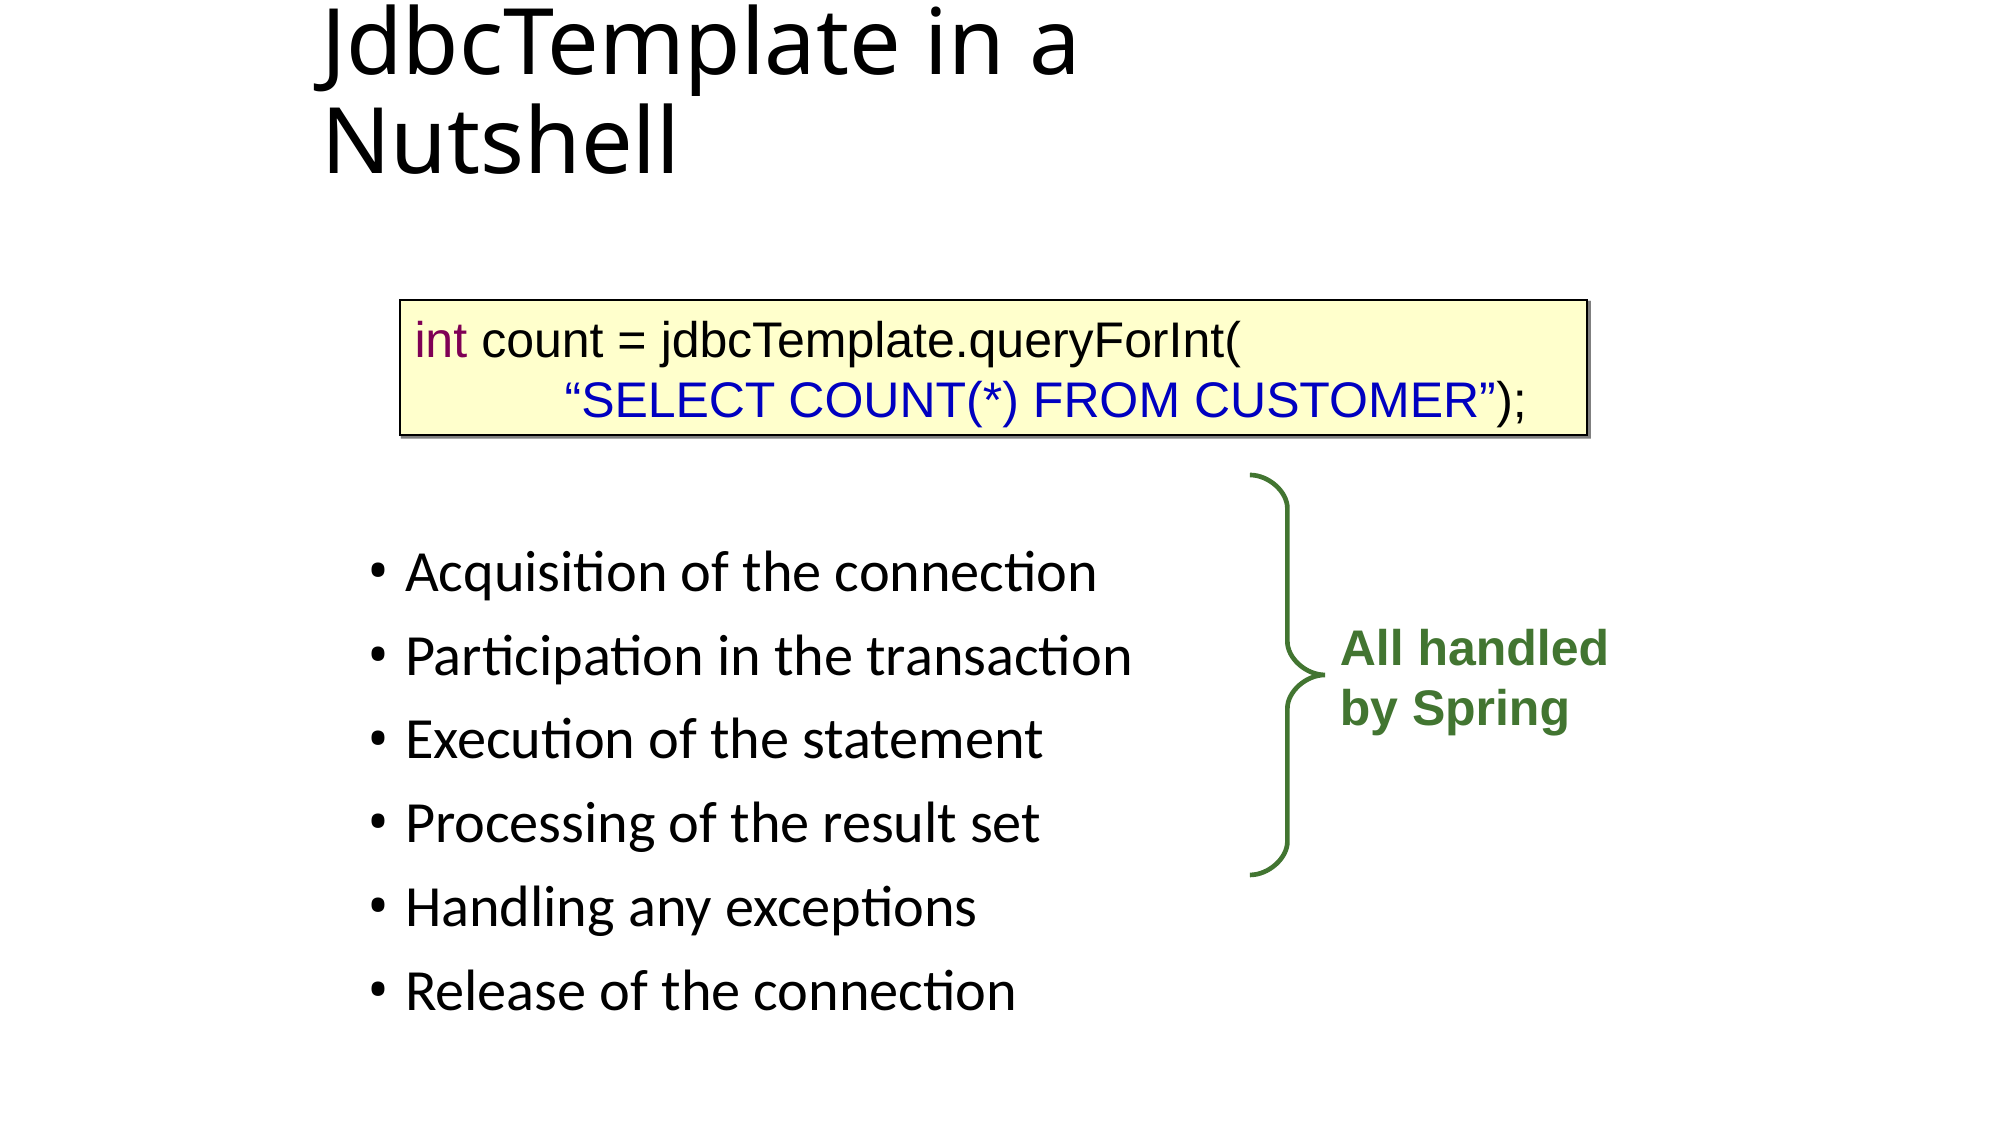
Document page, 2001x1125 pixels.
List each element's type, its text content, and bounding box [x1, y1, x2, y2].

list Acquisition of the connection Participation in the transaction Execution of the statement Processing of the result set Handling any exceptions Release of the connection [353, 275, 1644, 1115]
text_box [1249, 474, 1675, 875]
text_box int count = jdbcTemplate.queryForInt( “SELECT COUNT(*) FROM CUSTOMER”); [399, 299, 1588, 436]
title JdbcTemplate in a Nutshell [306, 0, 1339, 202]
